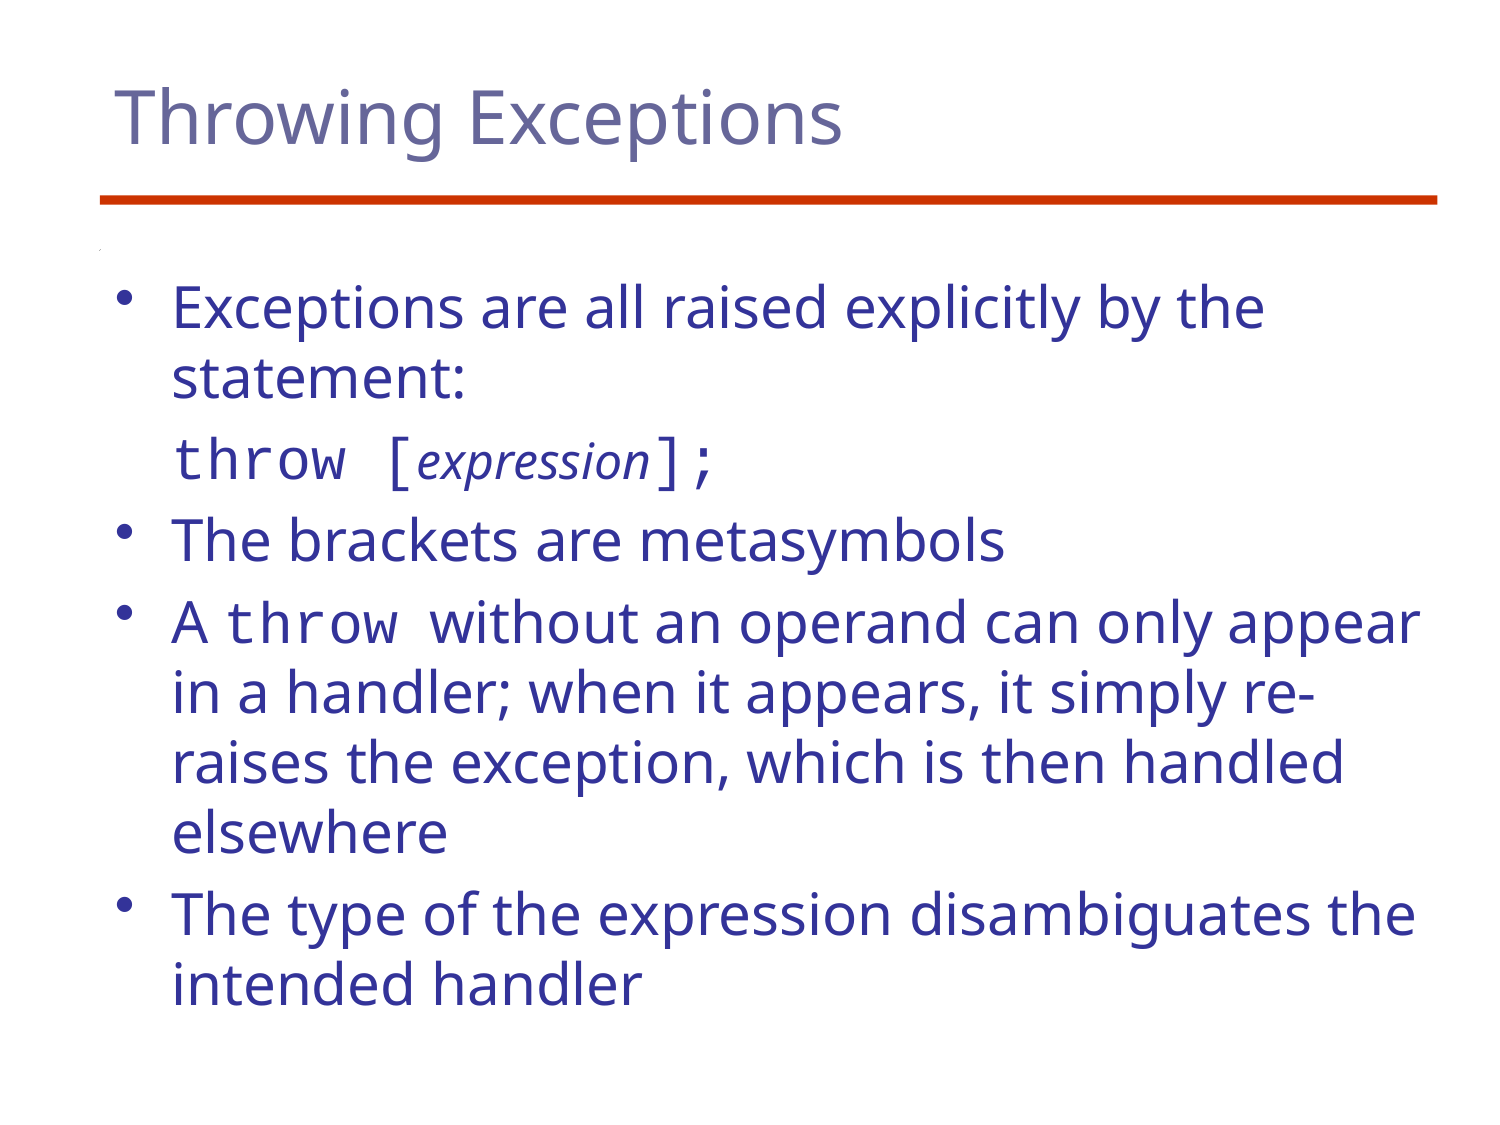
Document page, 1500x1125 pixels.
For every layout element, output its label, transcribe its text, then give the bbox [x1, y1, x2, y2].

list Exceptions are all raised explicitly by the statement: throw [expression]; The brackets are metasymbols A throw without an operand can only appear in a handler; when it appears, it simply re-raises the exception, which is then handled elsewhere The type of the expression disambiguates the intended handler [99, 262, 1438, 1013]
title Throwing Exceptions [99, 62, 1438, 250]
